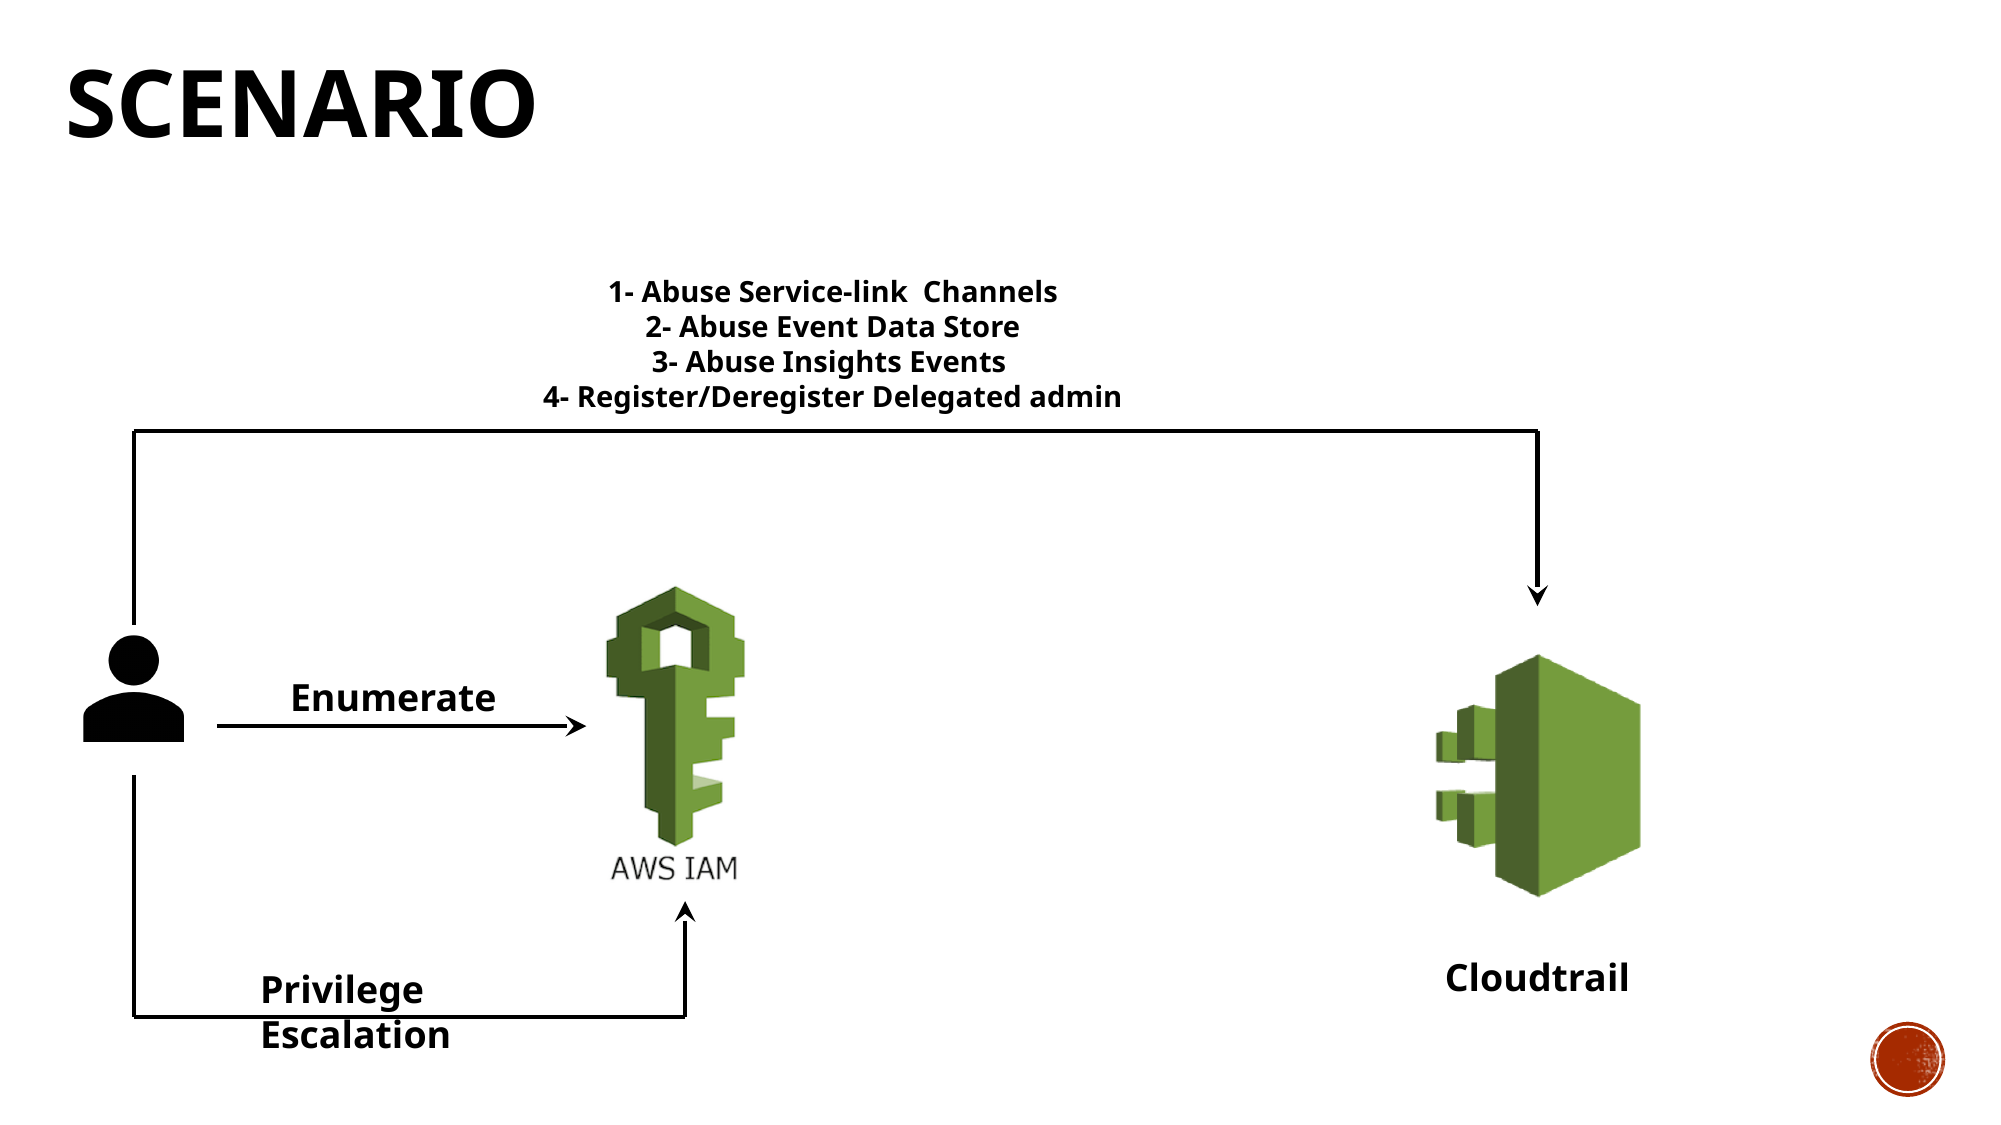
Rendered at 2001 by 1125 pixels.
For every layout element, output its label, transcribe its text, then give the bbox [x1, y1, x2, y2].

title Scenario [50, 49, 847, 167]
text_box Enumerate [275, 667, 489, 727]
text_box Cloudtrail [1430, 946, 1645, 1006]
picture [1325, 613, 1750, 934]
text_box Privilege Escalation [245, 959, 615, 1064]
picture [58, 613, 209, 764]
text_box 1- Abuse Service-link Channels 2- Abuse Event Data Store 3- Abuse Insights Events 4- Register/Deregister Delegated admin [489, 266, 1177, 421]
picture [489, 554, 861, 902]
